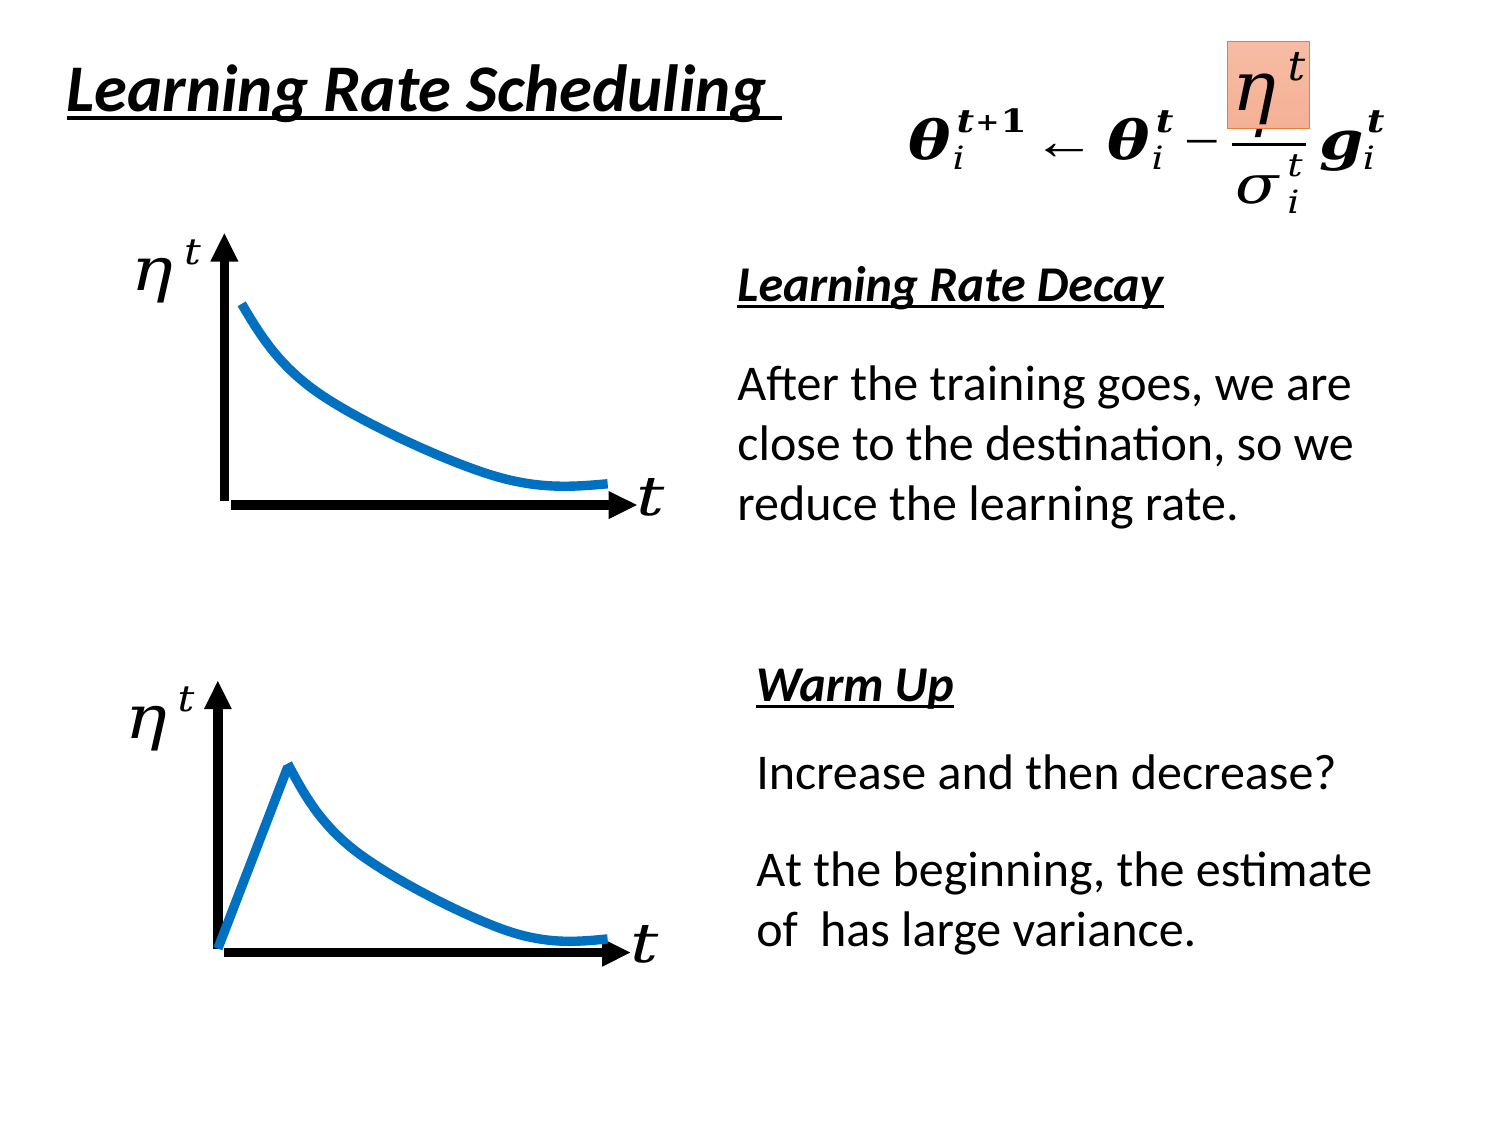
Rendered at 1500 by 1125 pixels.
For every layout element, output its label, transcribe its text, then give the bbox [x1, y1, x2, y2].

text_box Increase and then decrease? [741, 732, 1459, 808]
text_box Learning Rate Scheduling [49, 37, 800, 132]
text_box Learning Rate Decay [722, 244, 1264, 320]
text_box After the training goes, we are close to the destination, so we reduce the learning rate. [722, 342, 1441, 538]
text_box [120, 677, 663, 976]
text_box Warm Up [741, 643, 1282, 719]
text_box [240, 303, 608, 488]
